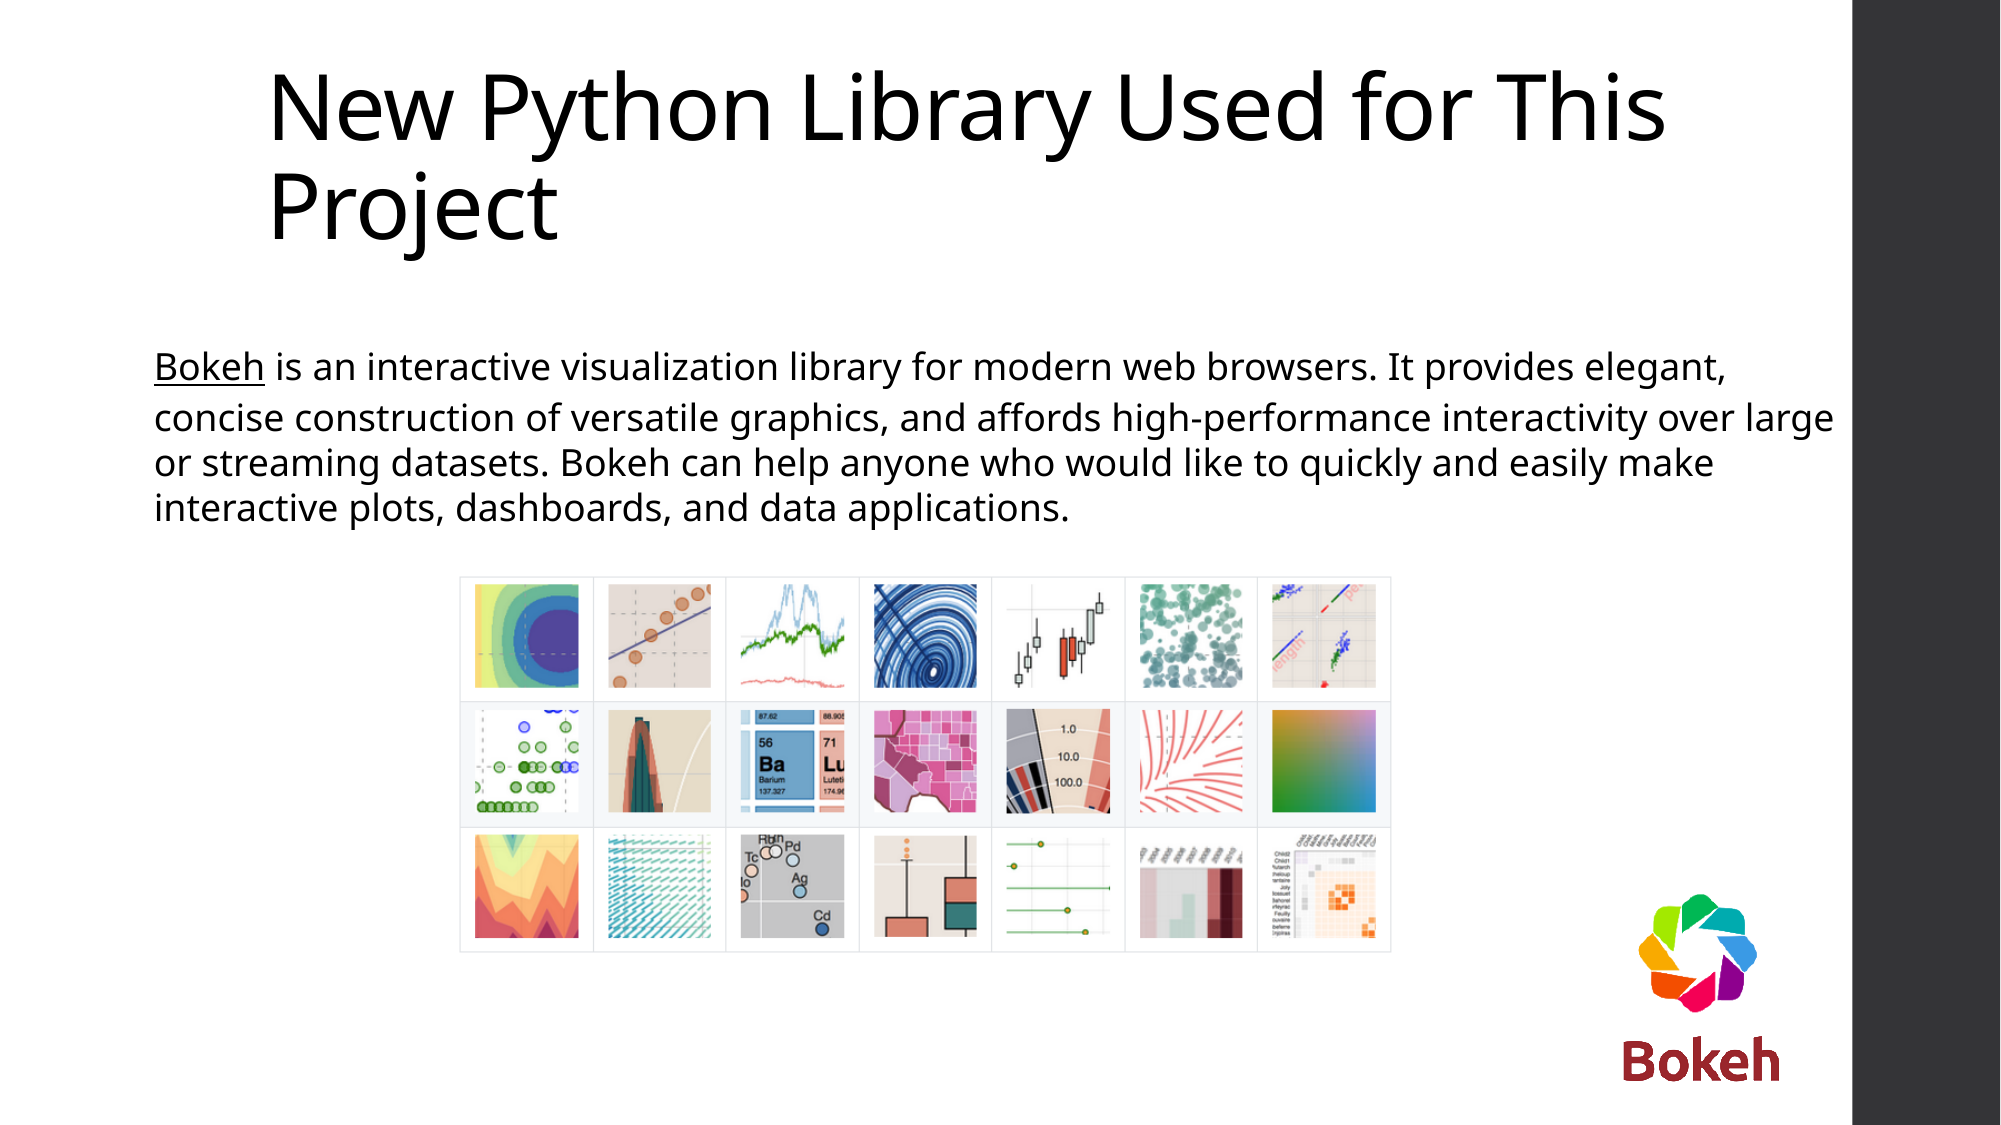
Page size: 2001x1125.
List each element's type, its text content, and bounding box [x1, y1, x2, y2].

text_box New Python Library Used for This Project [251, 49, 1842, 267]
picture [1617, 887, 1784, 1085]
text_box Bokeh is an interactive visualization library for modern web browsers. It provides elegant, concise construction of versatile graphics, and affords high-performance interactivity over large or streaming datasets. Bokeh can help anyone who would like to quickly and easily make interactive plots, dashboards, and data applications. [138, 335, 1861, 537]
picture [454, 570, 1397, 957]
